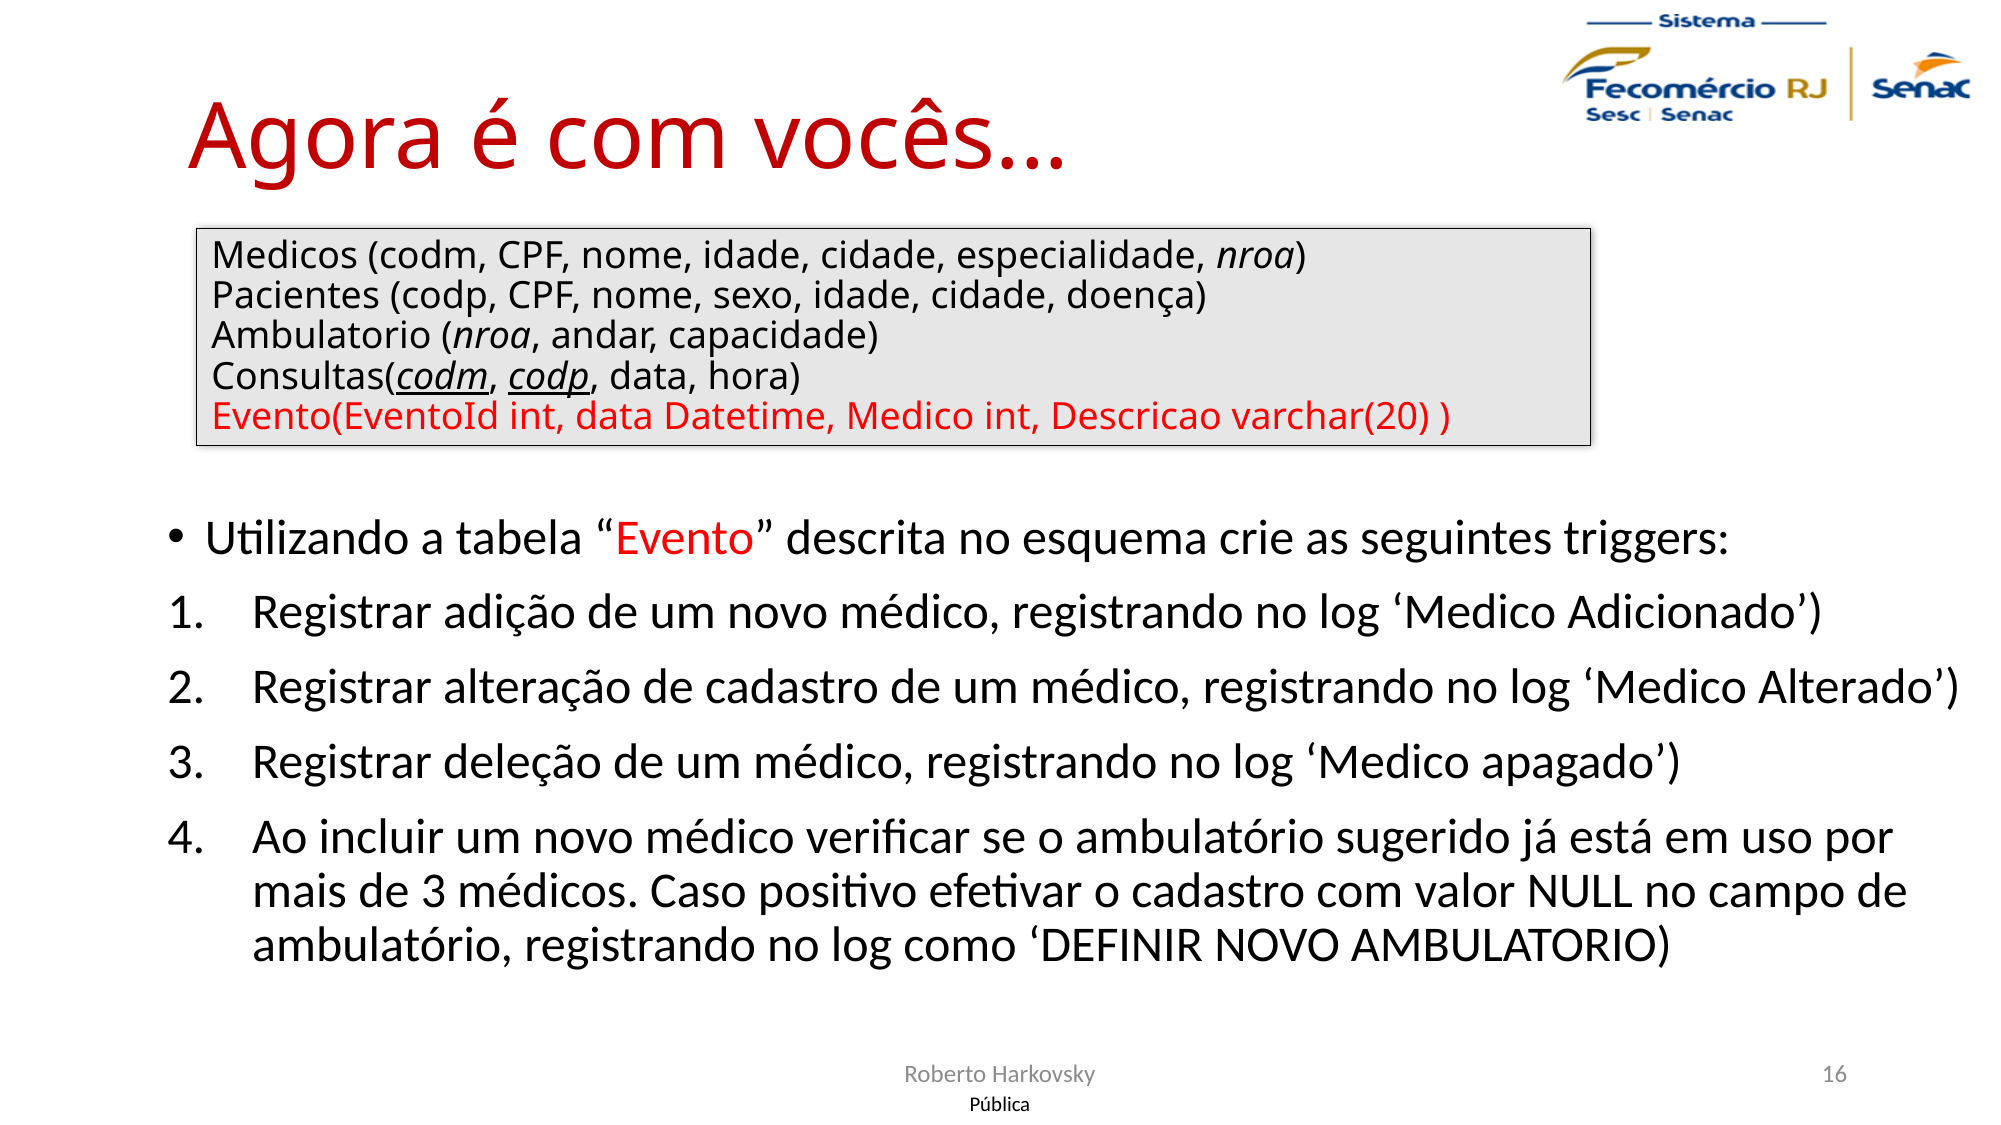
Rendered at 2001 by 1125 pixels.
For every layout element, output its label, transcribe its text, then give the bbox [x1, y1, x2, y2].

list Utilizando a tabela “Evento” descrita no esquema crie as seguintes triggers: Registrar adição de um novo médico, registrando no log ‘Medico Adicionado’) Registrar alteração de cadastro de um médico, registrando no log ‘Medico Alterado’) Registrar deleção de um médico, registrando no log ‘Medico apagado’) Ao incluir um novo médico verificar se o ambulatório sugerido já está em uso por mais de 3 médicos. Caso positivo efetivar o cadastro com valor NULL no campo de ambulatório, registrando no log como ‘DEFINIR NOVO AMBULATORIO) [152, 503, 2000, 1048]
slide_number 16 [1412, 1042, 1863, 1103]
title Agora é com vocês... [173, 7, 1638, 272]
footer Roberto Harkovsky [662, 1042, 1338, 1103]
picture [1638, 14, 2000, 121]
text_box Medicos (codm, CPF, nome, idade, cidade, especialidade, nroa) Pacientes (codp, CPF, nome, sexo, idade, cidade, doença) Ambulatorio (nroa, andar, capacidade) Consultas(codm, codp, data, hora) Evento(EventoId int, data Datetime, Medico int, Descricao varchar(20) ) [196, 228, 1591, 446]
